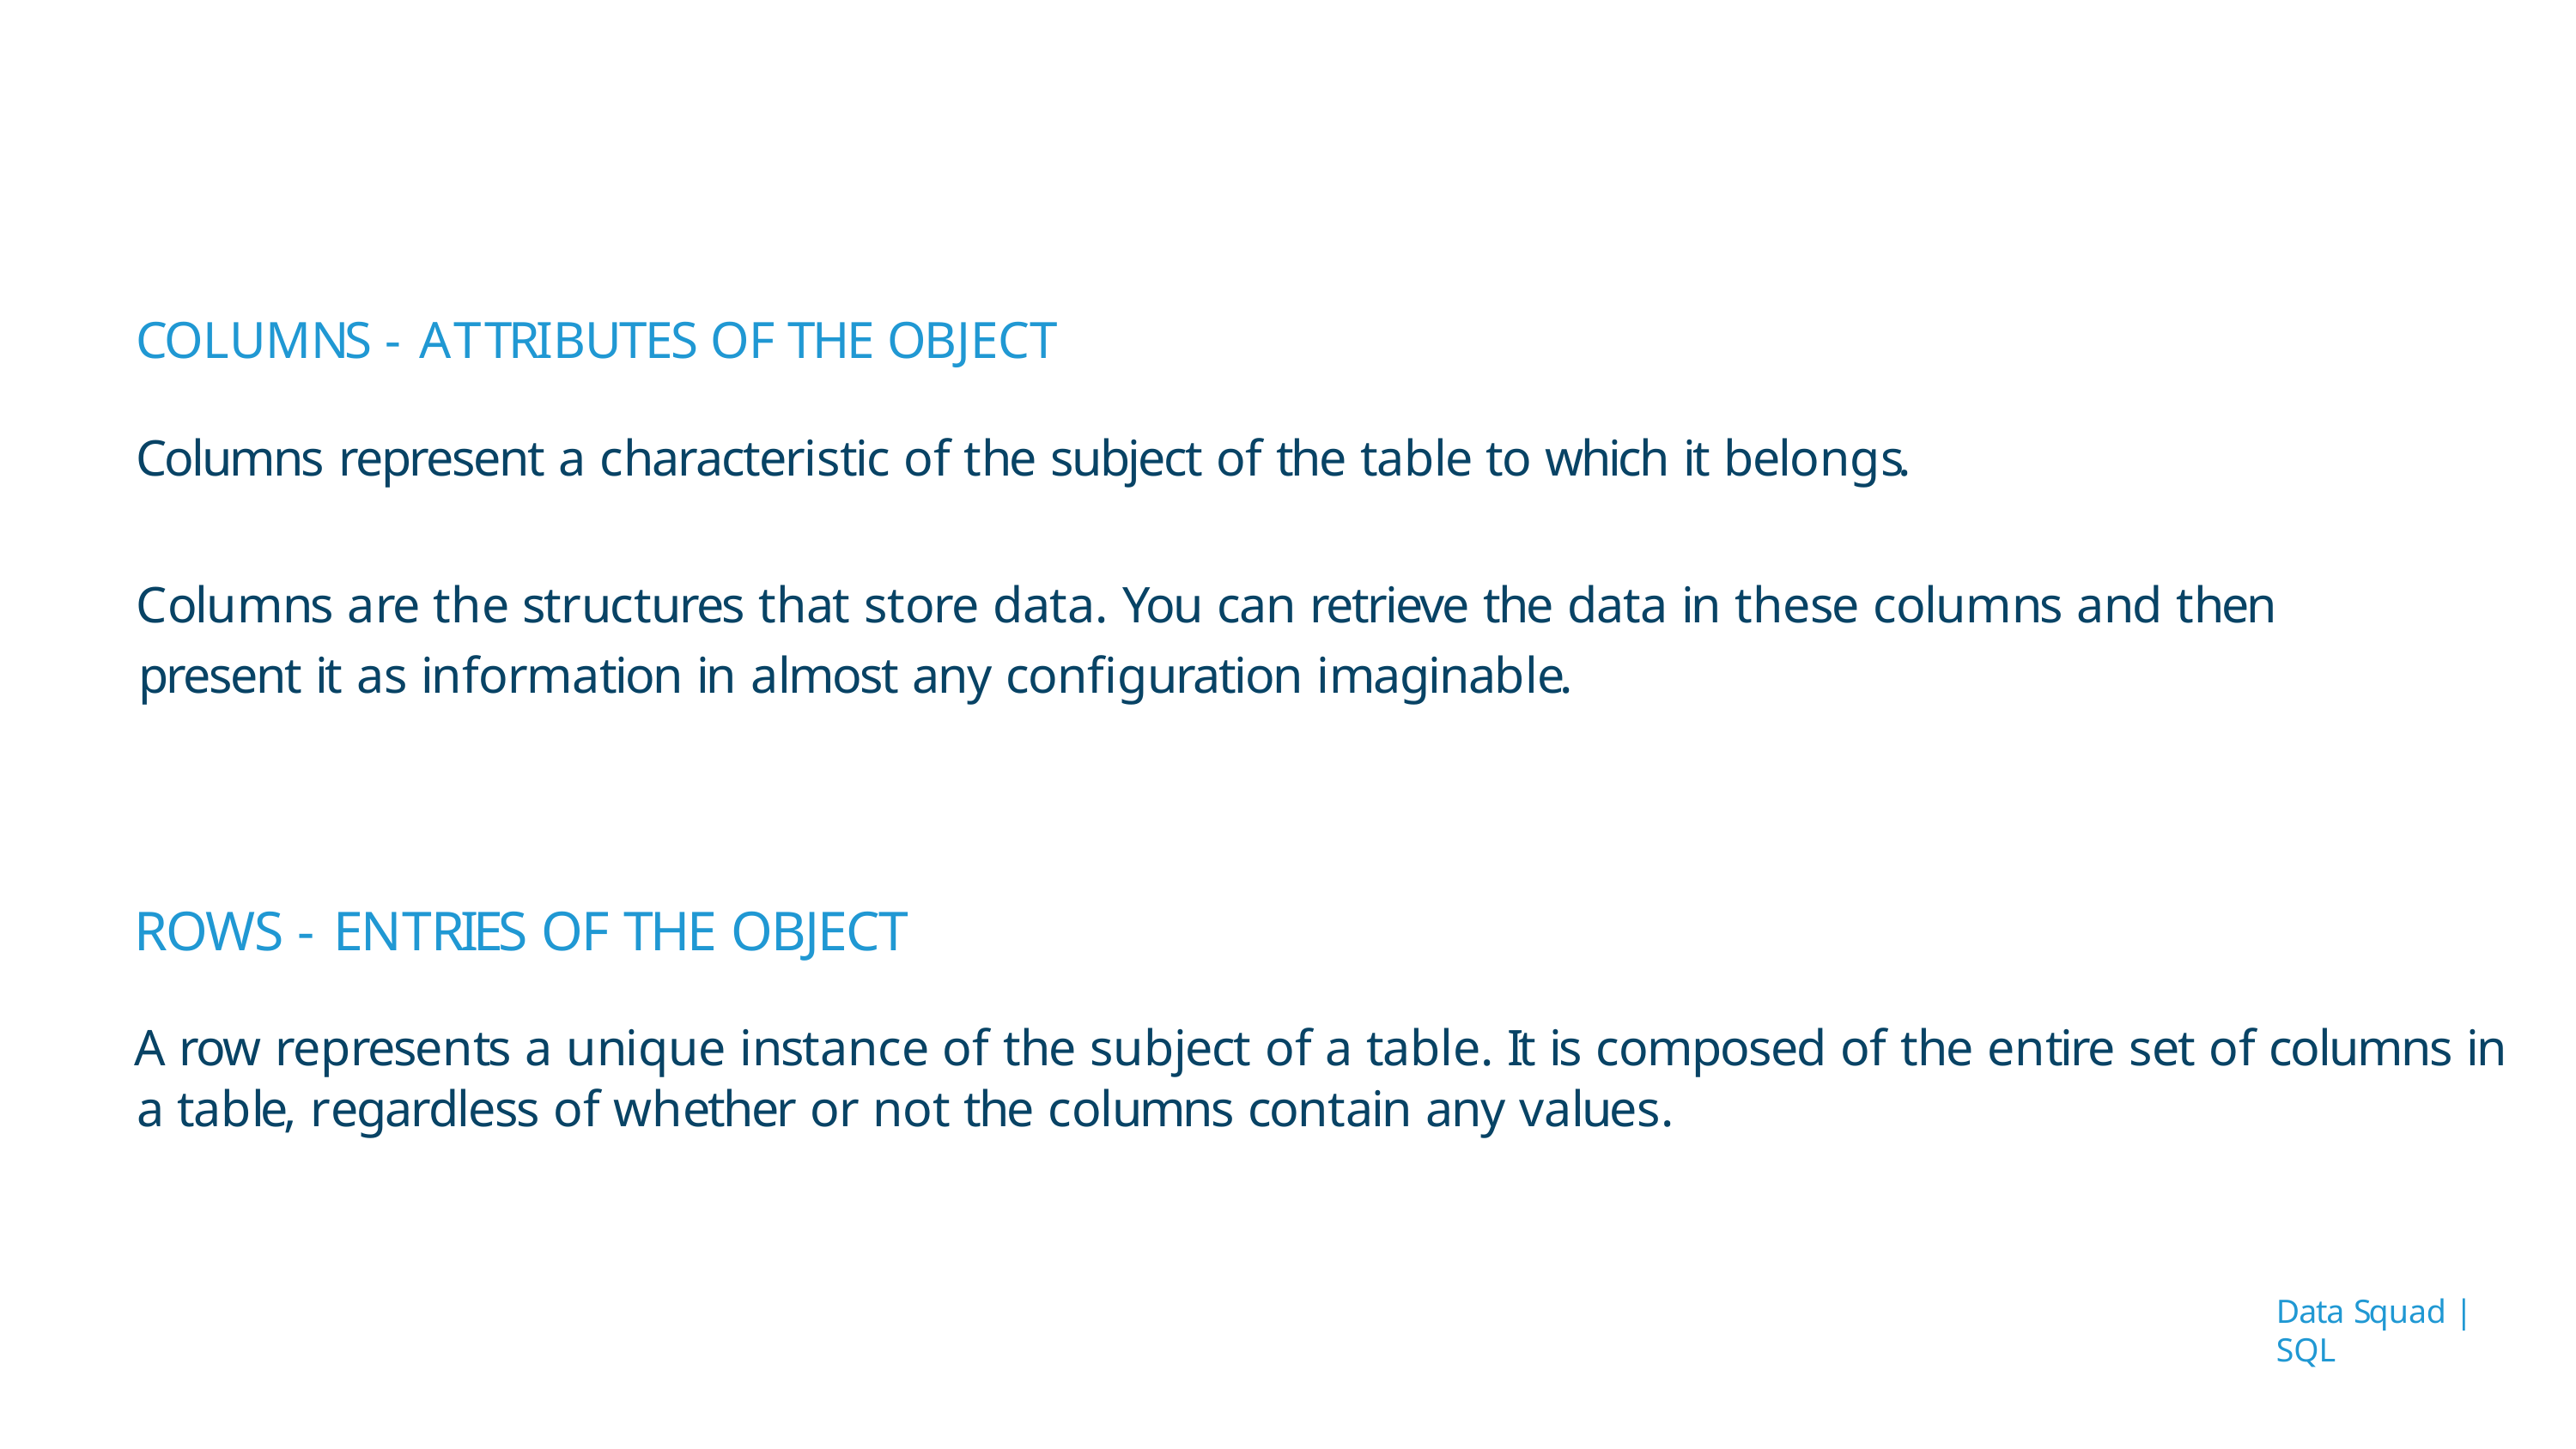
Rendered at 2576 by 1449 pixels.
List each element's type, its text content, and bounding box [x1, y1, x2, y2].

text_box COLUMNS - ATTRIBUTES OF THE OBJECT Columns represent a characteristic of the subject of the table to which it belongs. Columns are the structures that store data. You can retrieve the data in these columns and then present it as information in almost any configuration imaginable. ROWS - ENTRIES OF THE OBJECT A row represents a unique instance of the subject of a table. It is composed of the entire set of columns in a table, regardless of whether or not the columns contain any values. [134, 307, 2538, 1137]
text_box Data Squad | SQL [2274, 1291, 2540, 1369]
